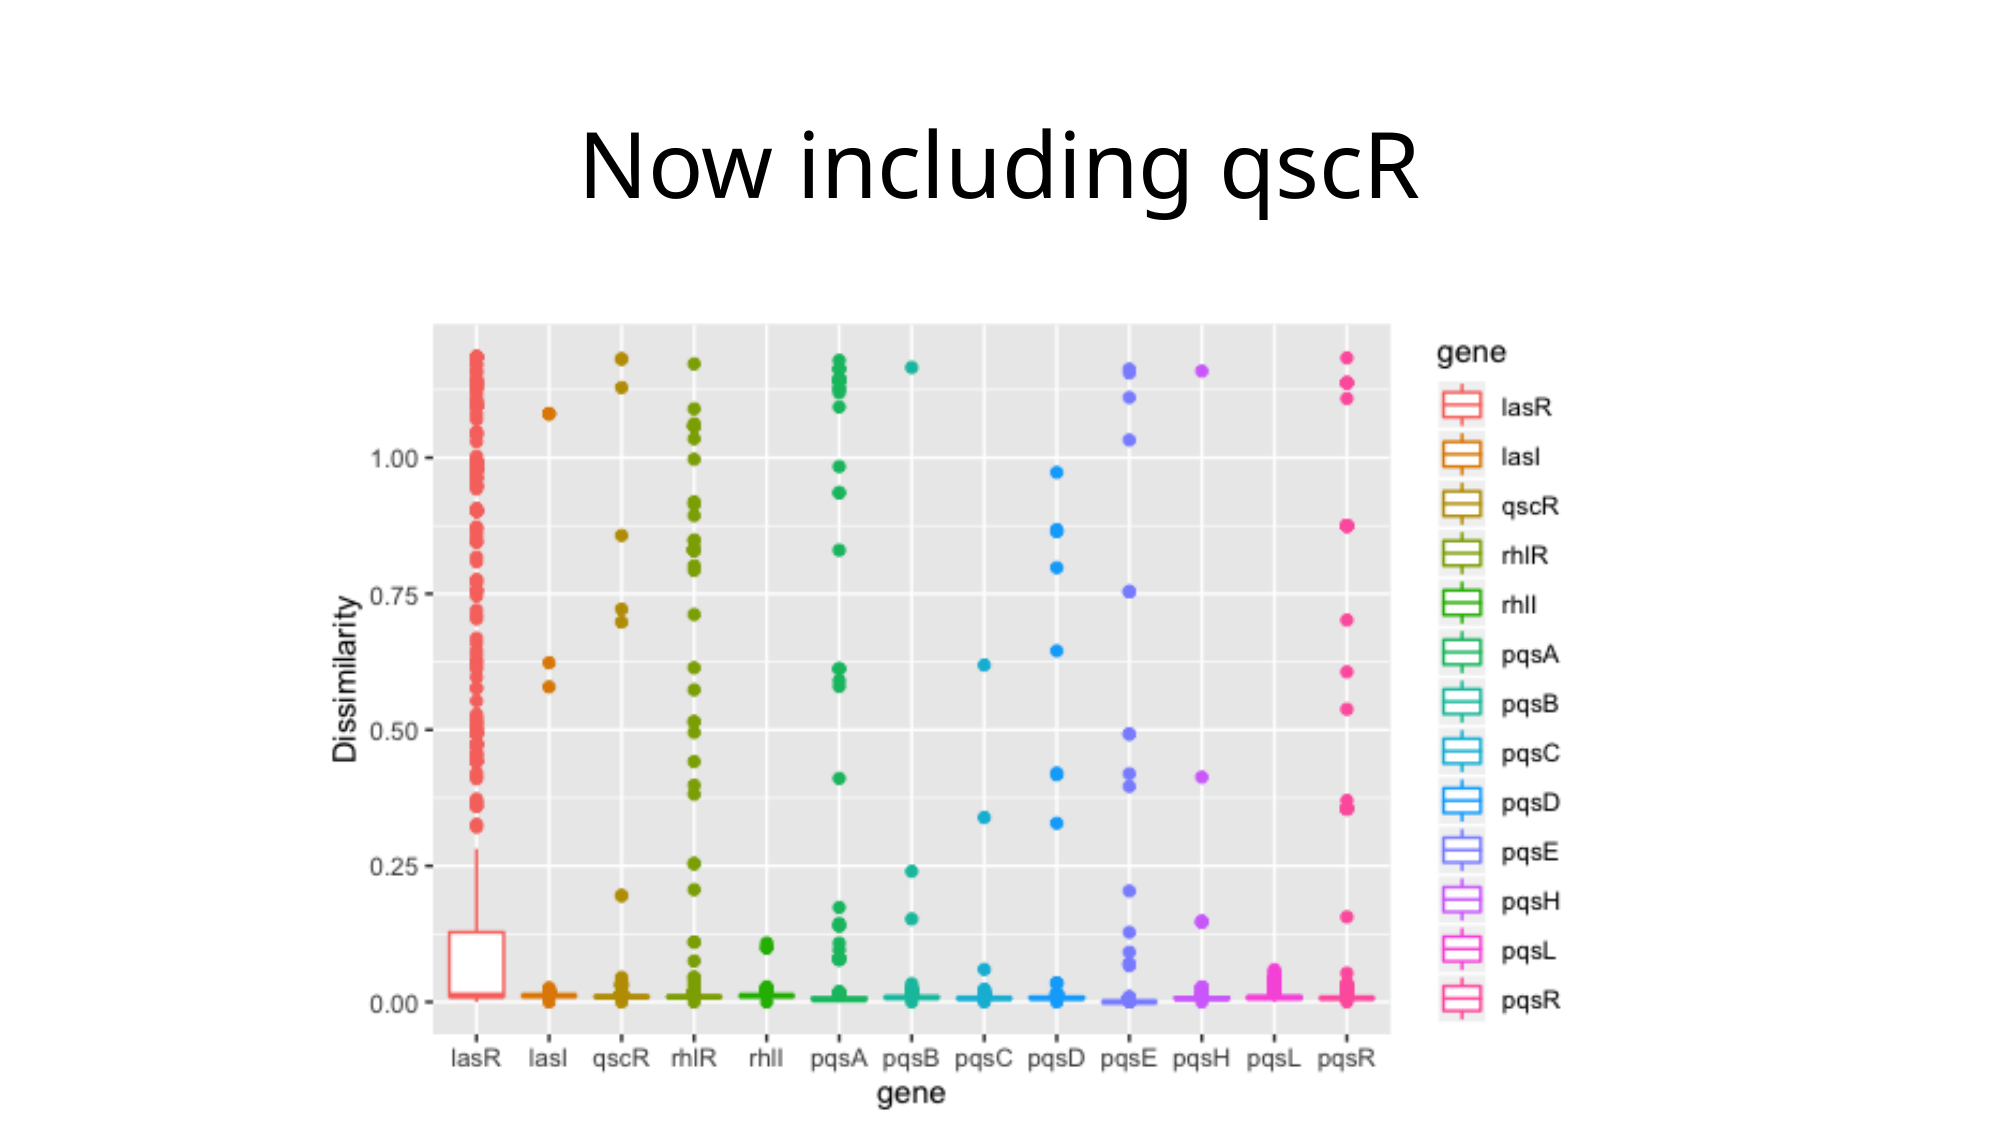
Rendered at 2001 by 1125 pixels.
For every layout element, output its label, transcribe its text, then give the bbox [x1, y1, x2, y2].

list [318, 309, 1593, 1125]
title Now including qscR [137, 59, 1863, 278]
